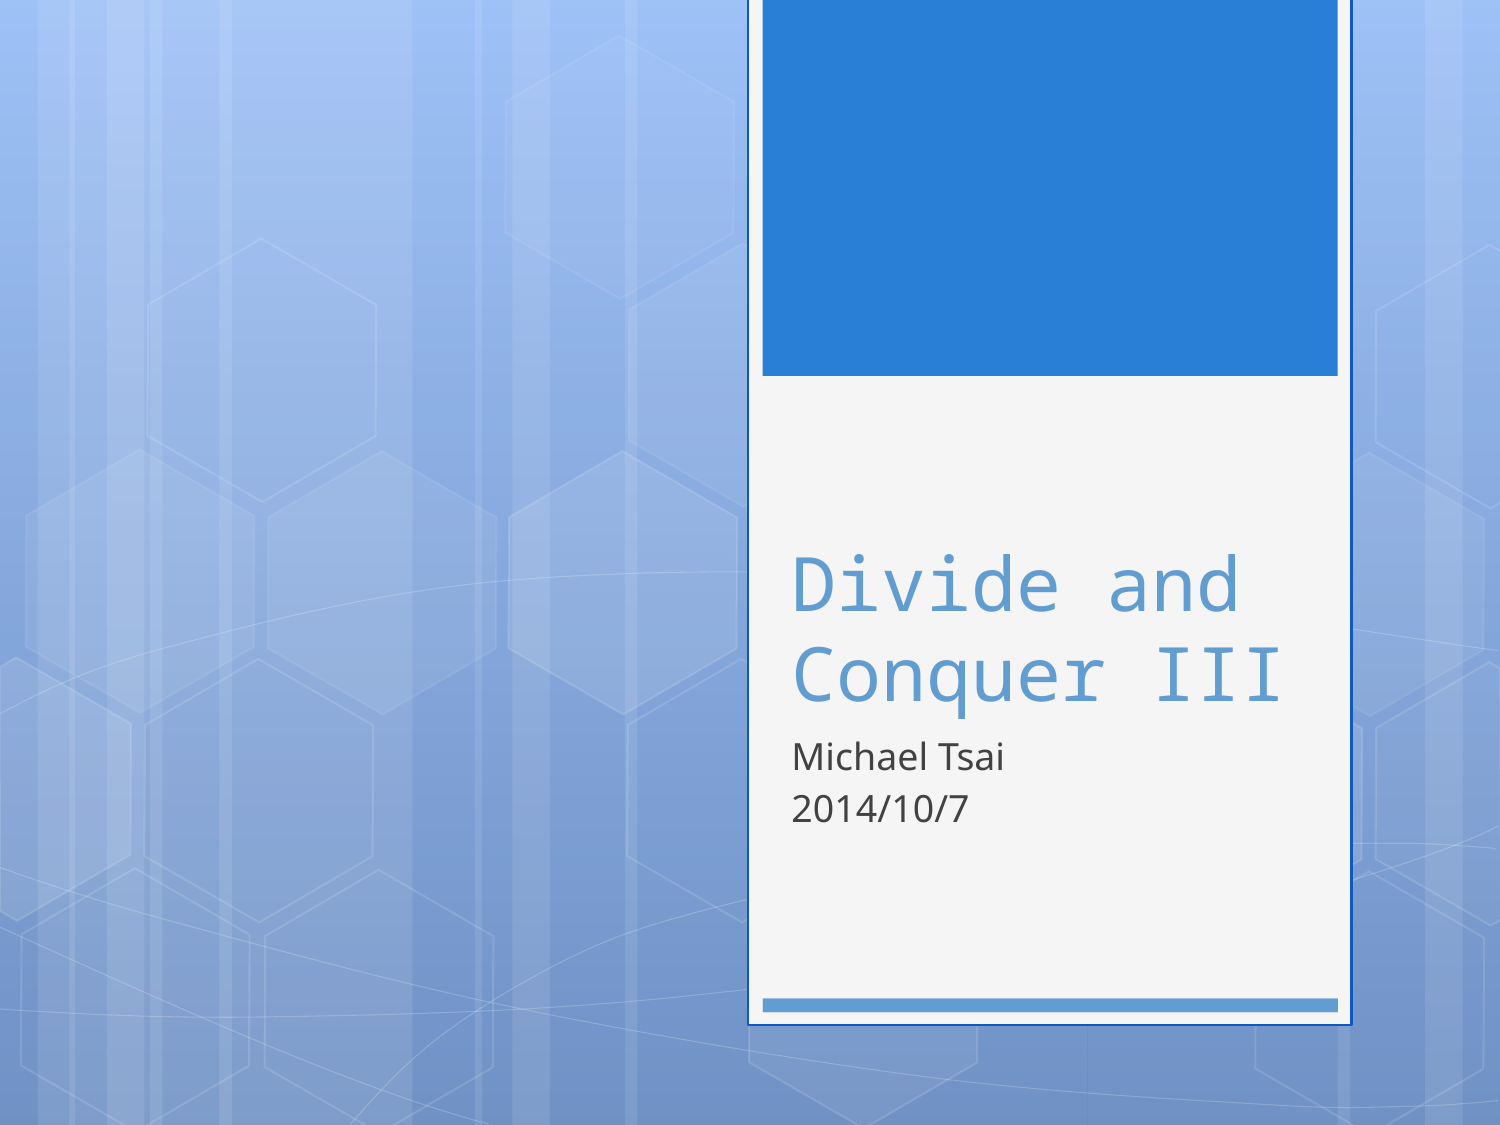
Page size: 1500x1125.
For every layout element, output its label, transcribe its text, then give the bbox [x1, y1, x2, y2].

title Divide and Conquer III [776, 444, 1320, 724]
subtitle Michael Tsai 2014/10/7 [776, 725, 1320, 933]
